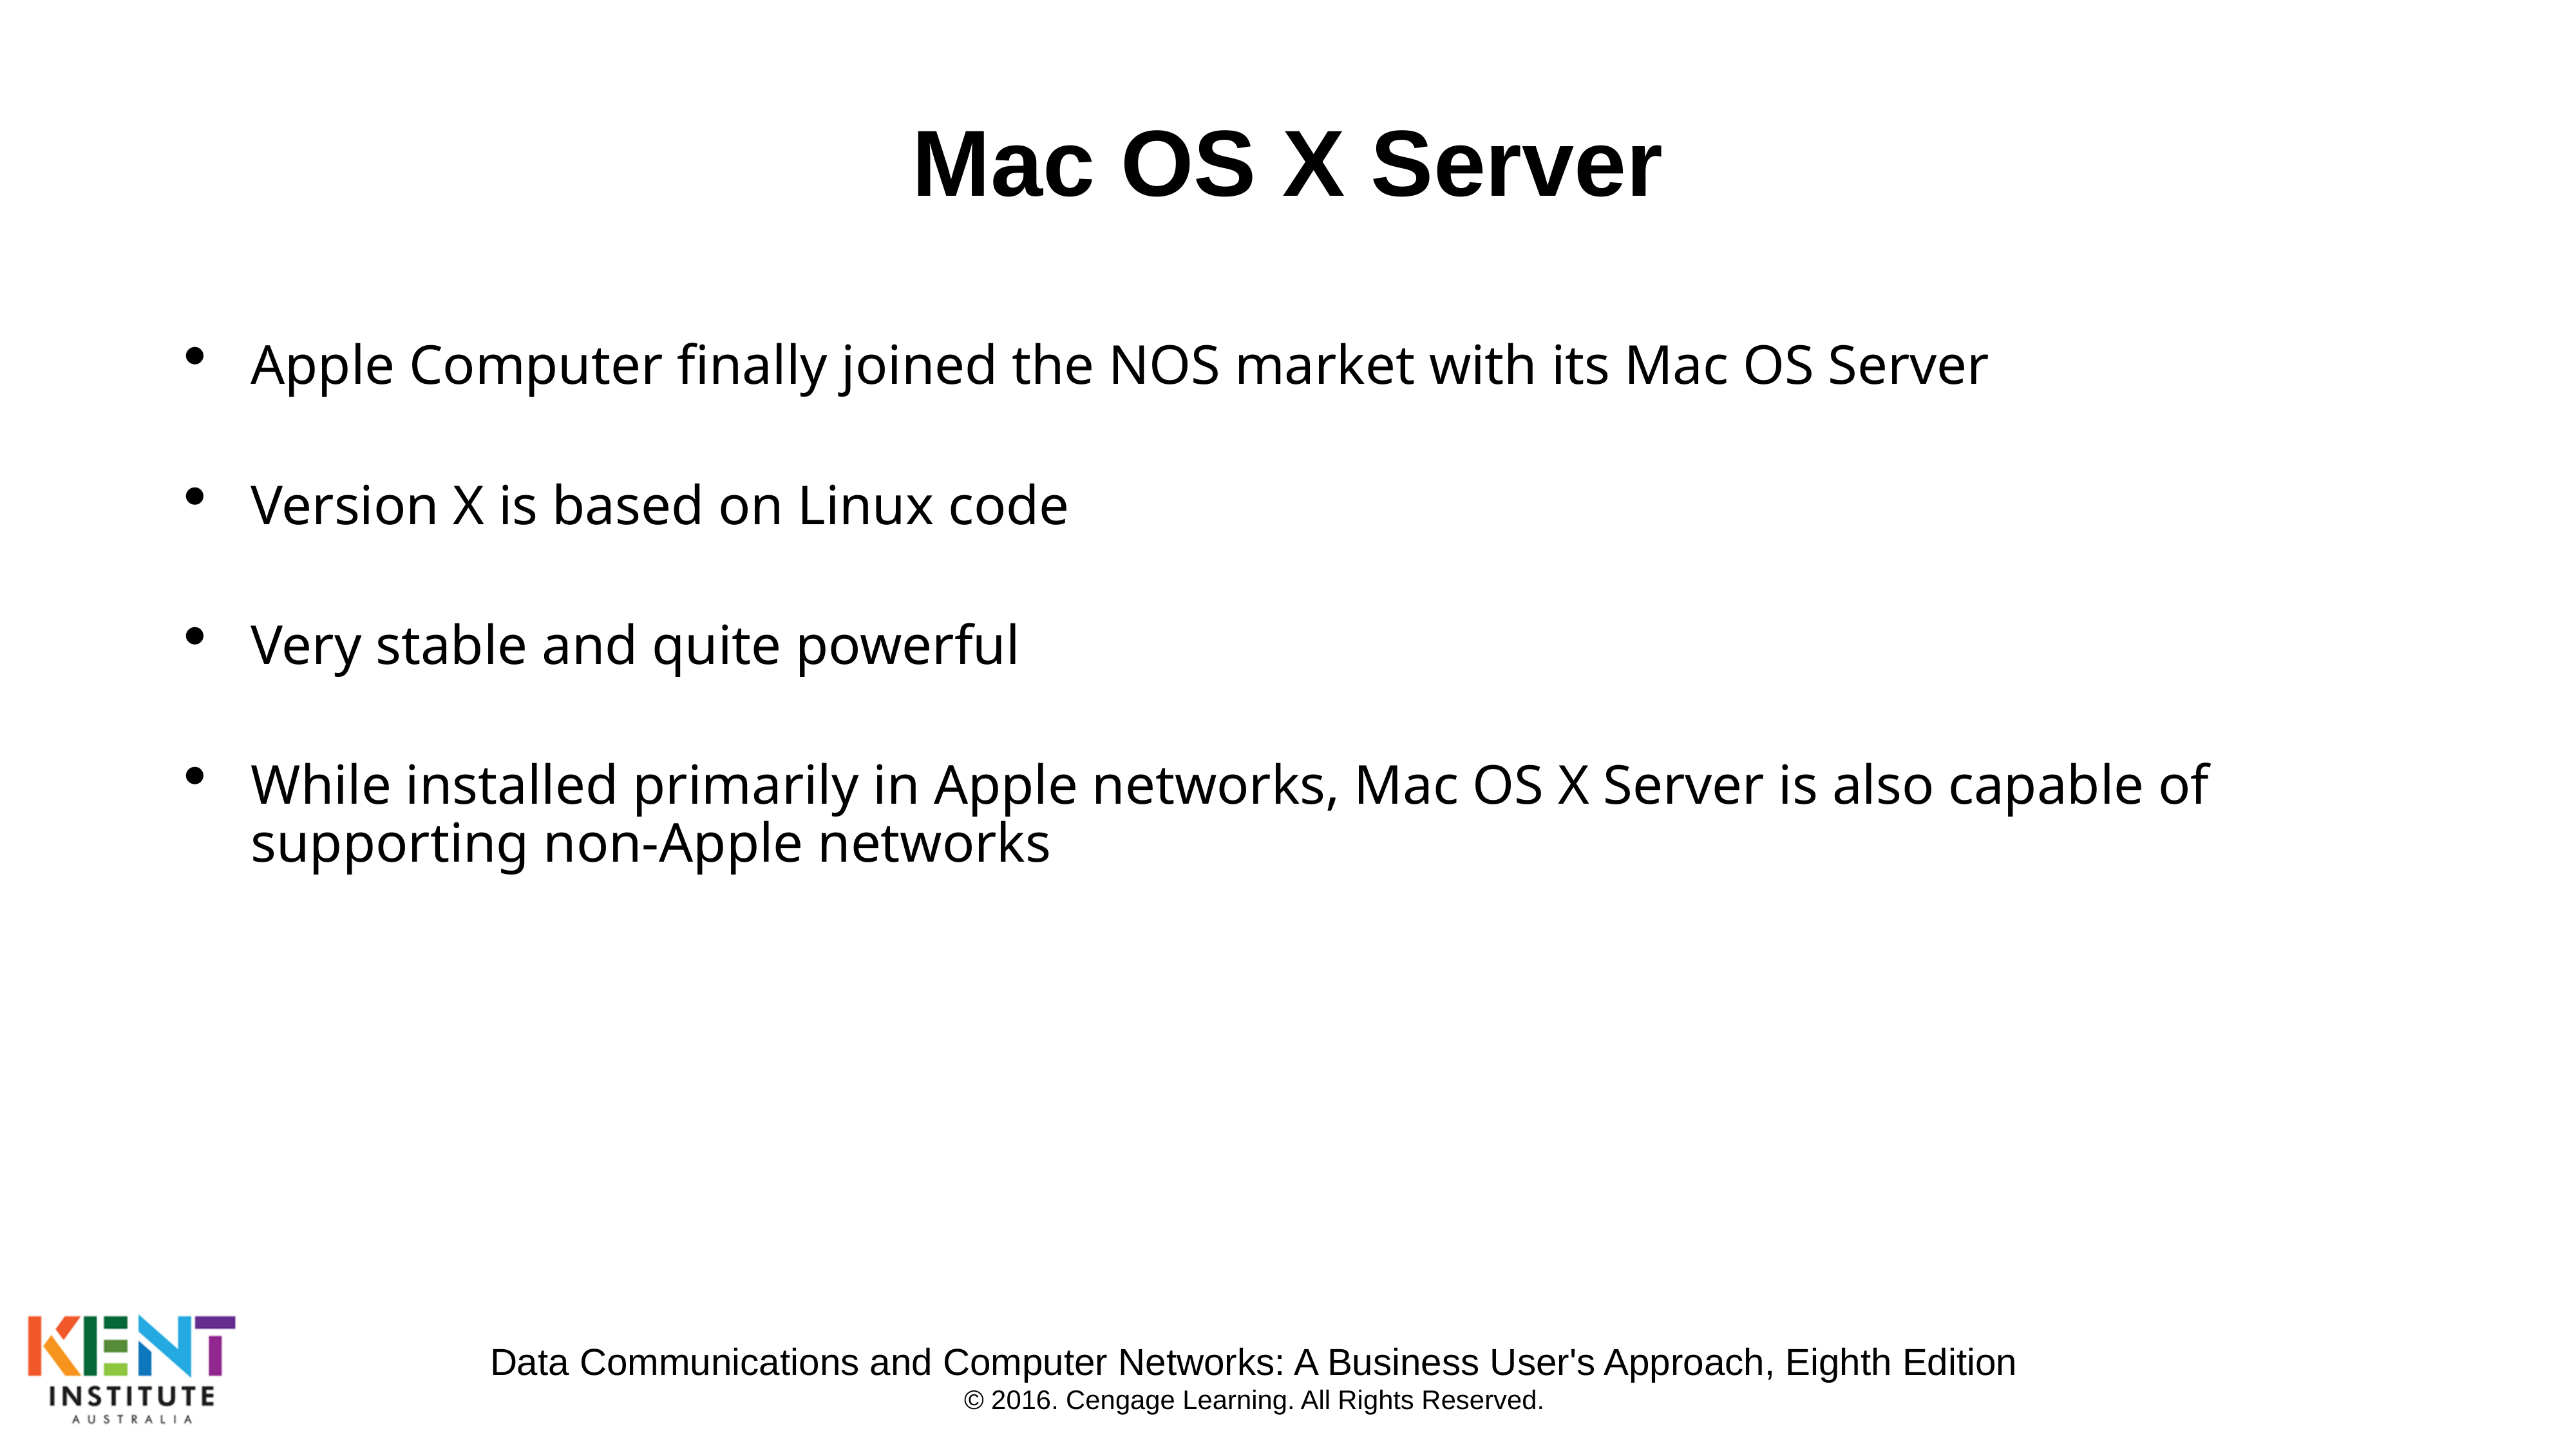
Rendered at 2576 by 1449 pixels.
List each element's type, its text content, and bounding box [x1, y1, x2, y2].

text_box Data Communications and Computer Networks: A Business User's Approach, Eighth Edition © 2016. Cengage Learning. All Rights Reserved. [449, 1332, 2060, 1434]
list Apple Computer finally joined the NOS market with its Mac OS Server Version X is based on Linux code Very stable and quite powerful While installed primarily in Apple networks, Mac OS X Server is also capable of supporting non-Apple networks [178, 332, 2398, 1316]
title Mac OS X Server [178, 37, 2398, 279]
picture [6, 1294, 258, 1446]
